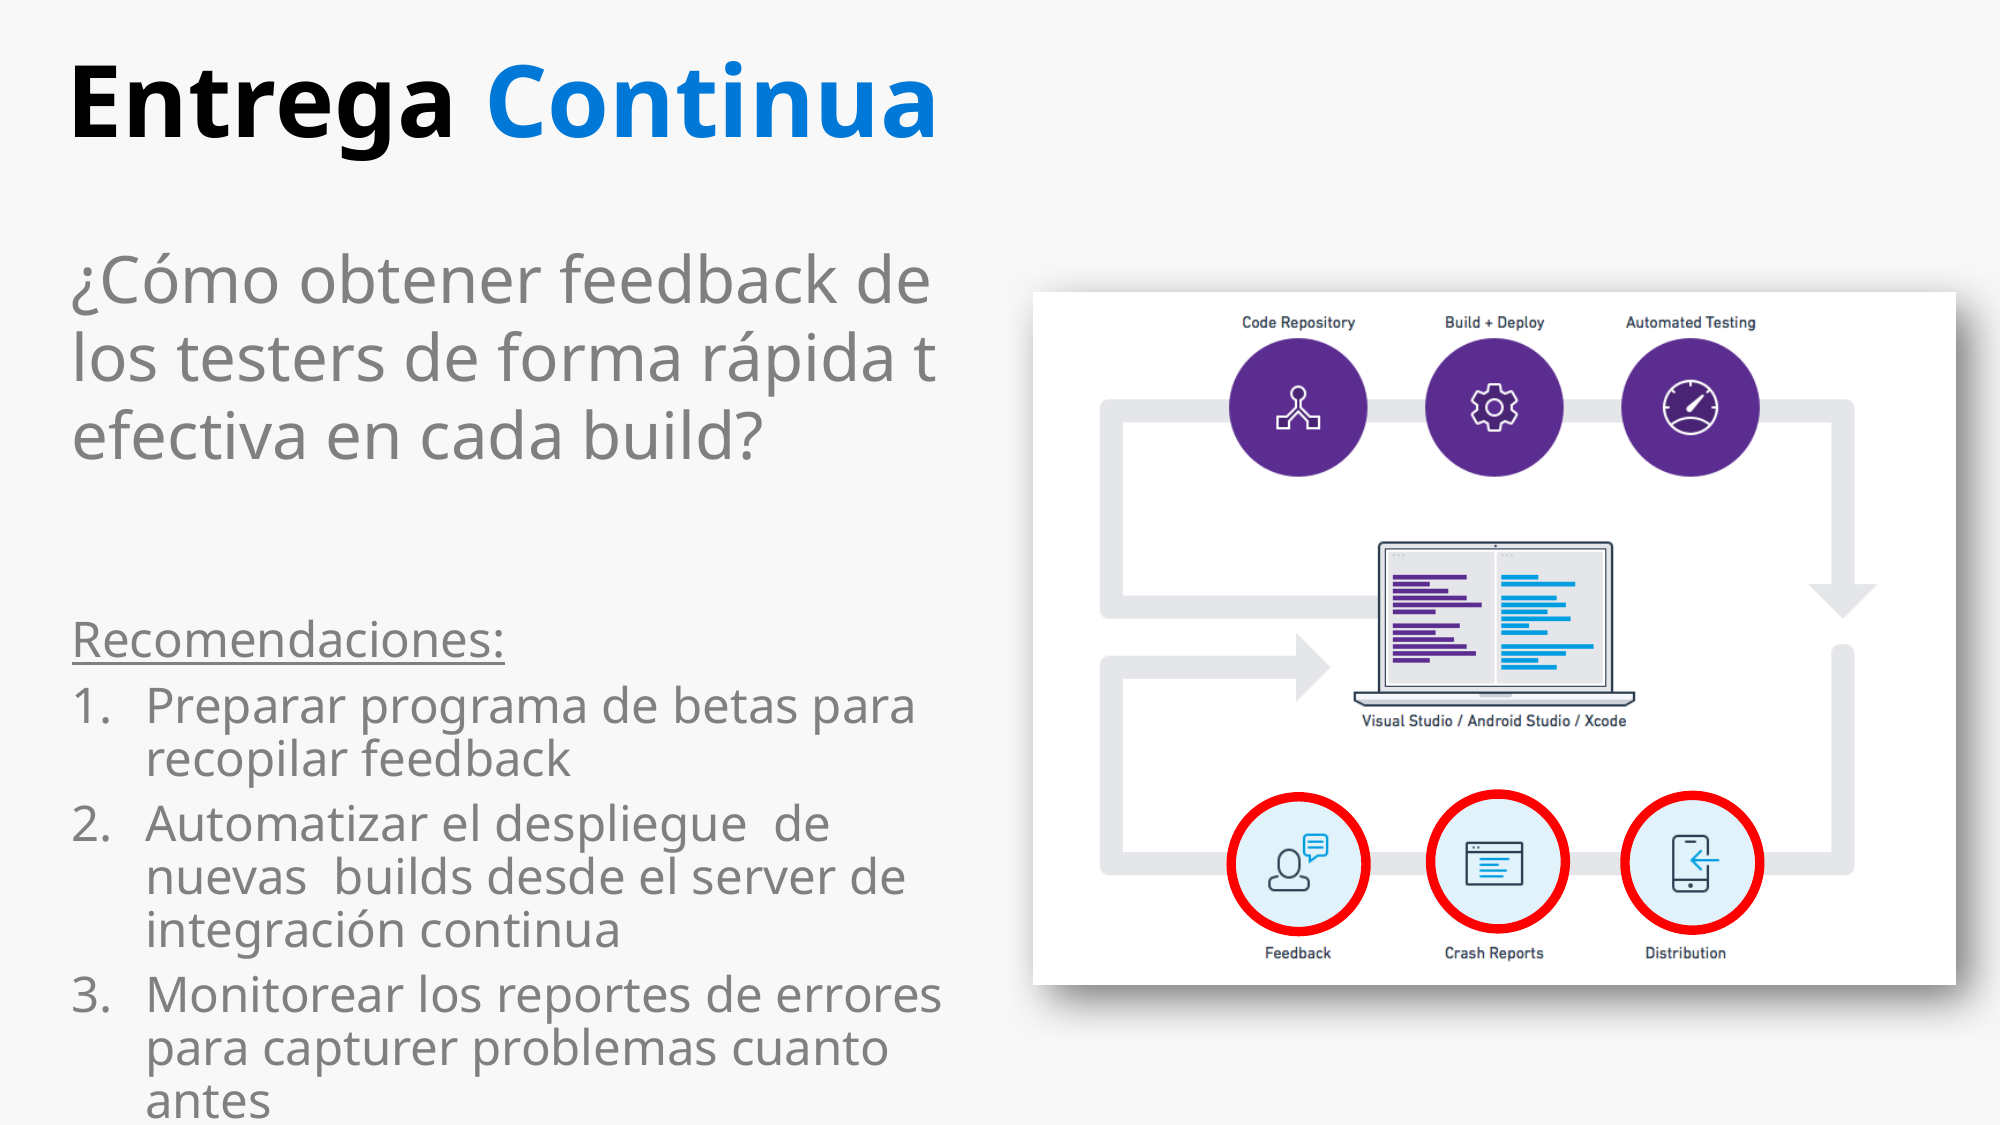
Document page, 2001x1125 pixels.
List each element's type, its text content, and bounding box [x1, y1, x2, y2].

title Entrega Continua [44, 33, 1956, 195]
text_box ¿Cómo obtener feedback de los testers de forma rápida t efectiva en cada build? Recomendaciones: Preparar programa de betas para recopilar feedback Automatizar el despliegue de nuevas builds desde el server de integración continua Monitorear los reportes de errores para capturer problemas cuanto antes [42, 214, 1022, 1125]
picture [1033, 292, 1956, 985]
